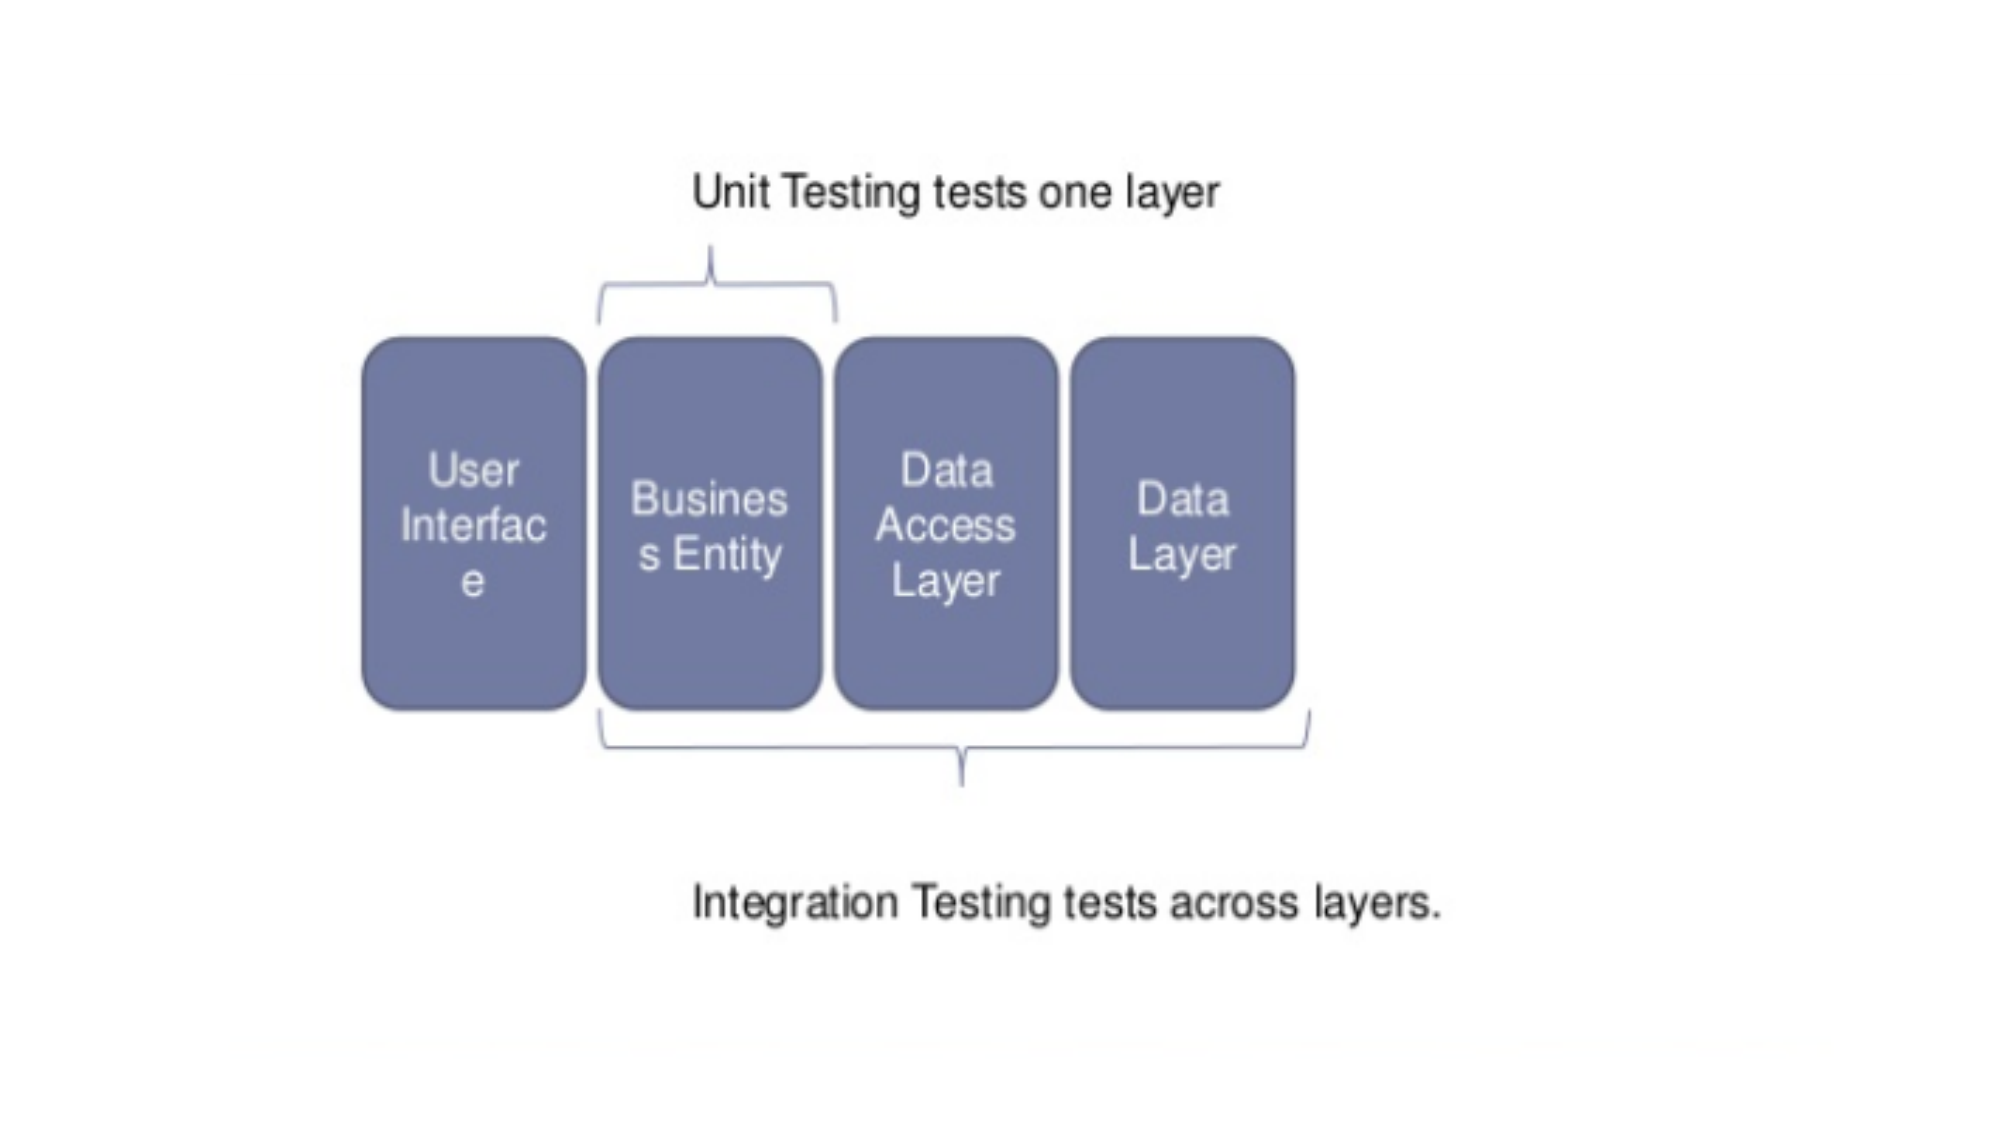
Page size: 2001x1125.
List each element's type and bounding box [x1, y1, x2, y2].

picture [227, 73, 1912, 1059]
